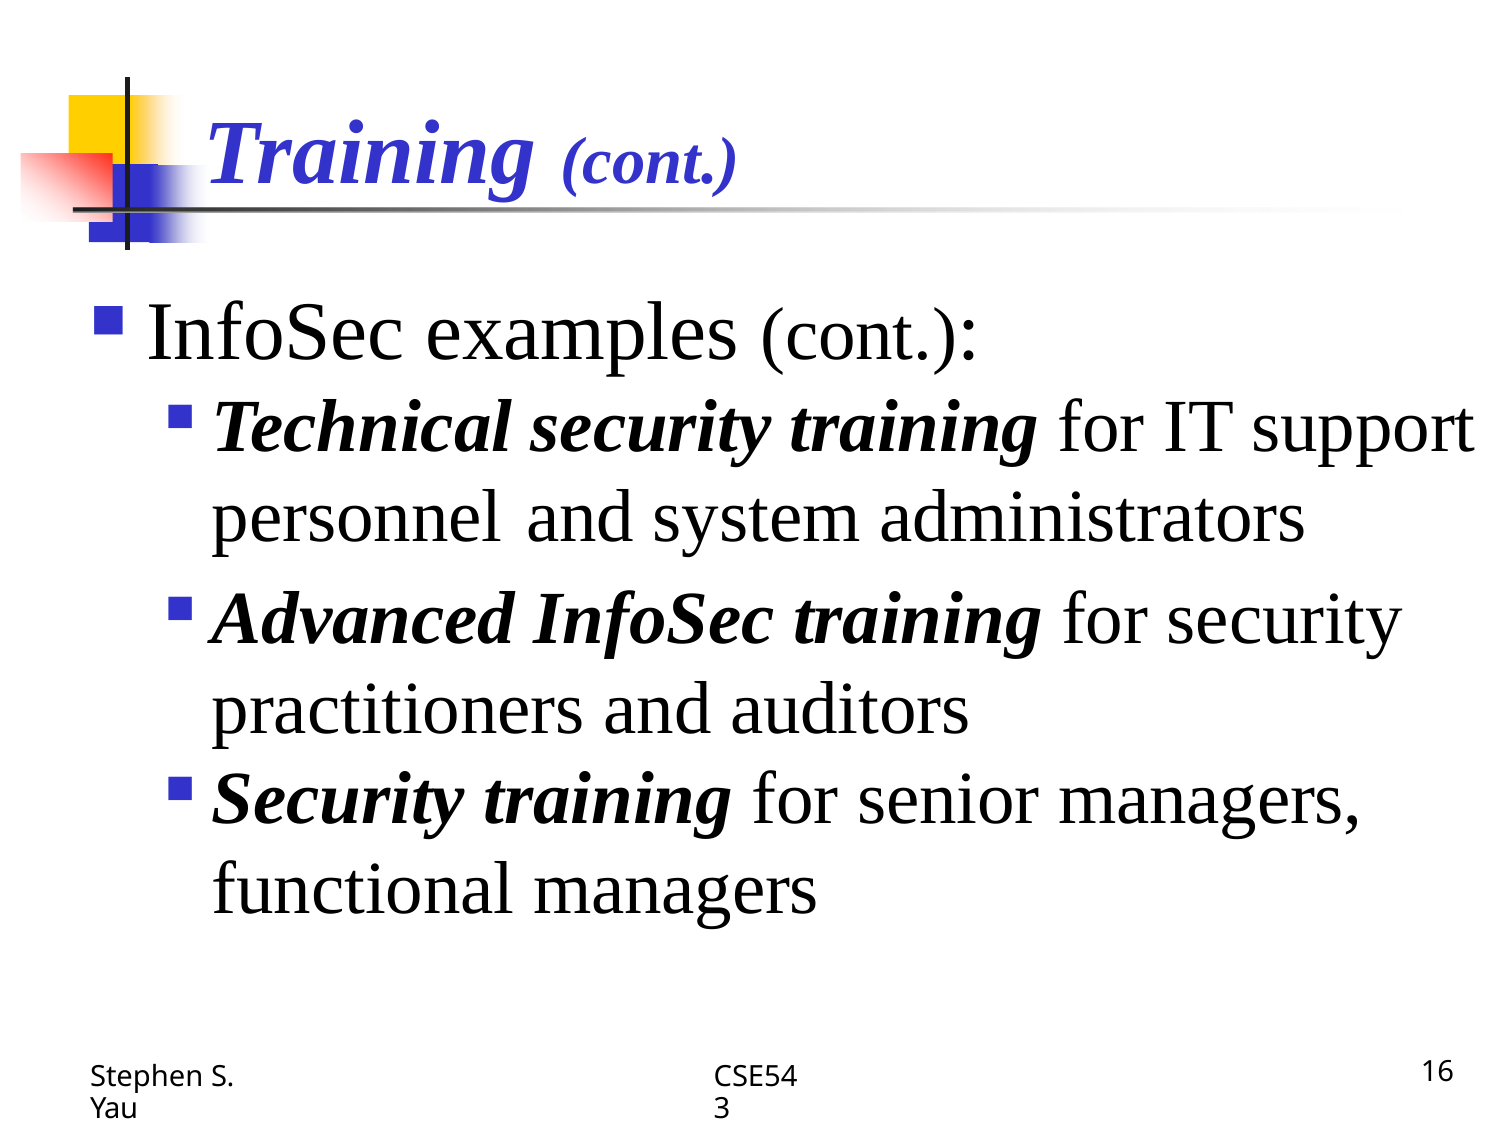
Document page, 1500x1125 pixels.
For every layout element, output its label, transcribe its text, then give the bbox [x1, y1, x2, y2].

footer CSE543 [711, 1059, 814, 1125]
slide_number 16 [1416, 1059, 1457, 1125]
title Training (cont.) [22, 91, 1478, 280]
text_box InfoSec examples (cont.): Technical security training for IT support personnel and system administrators Advanced InfoSec training for security practitioners and auditors Security training for senior managers, functional managers [87, 262, 1490, 929]
slide_number Stephen S. Yau [87, 1060, 287, 1125]
